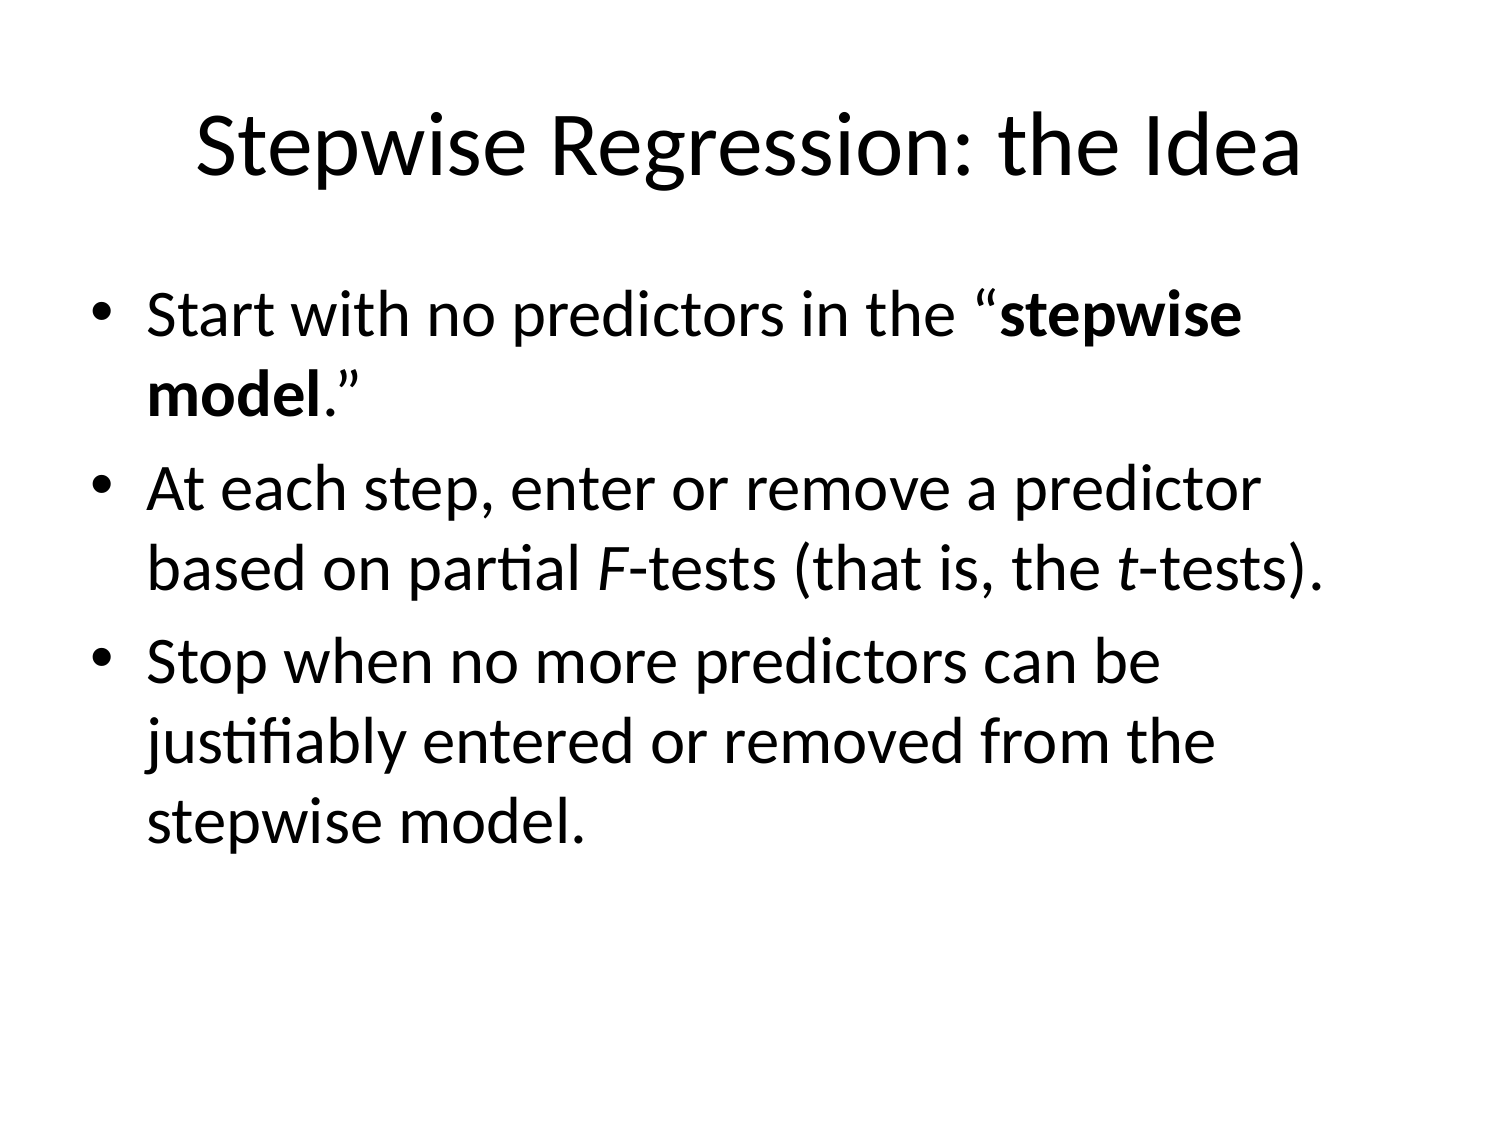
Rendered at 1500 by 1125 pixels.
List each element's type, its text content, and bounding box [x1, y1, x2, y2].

list Start with no predictors in the “stepwise model.” At each step, enter or remove a predictor based on partial F-tests (that is, the t-tests). Stop when no more predictors can be justifiably entered or removed from the stepwise model. [75, 262, 1425, 1005]
title Stepwise Regression: the Idea [75, 45, 1425, 233]
